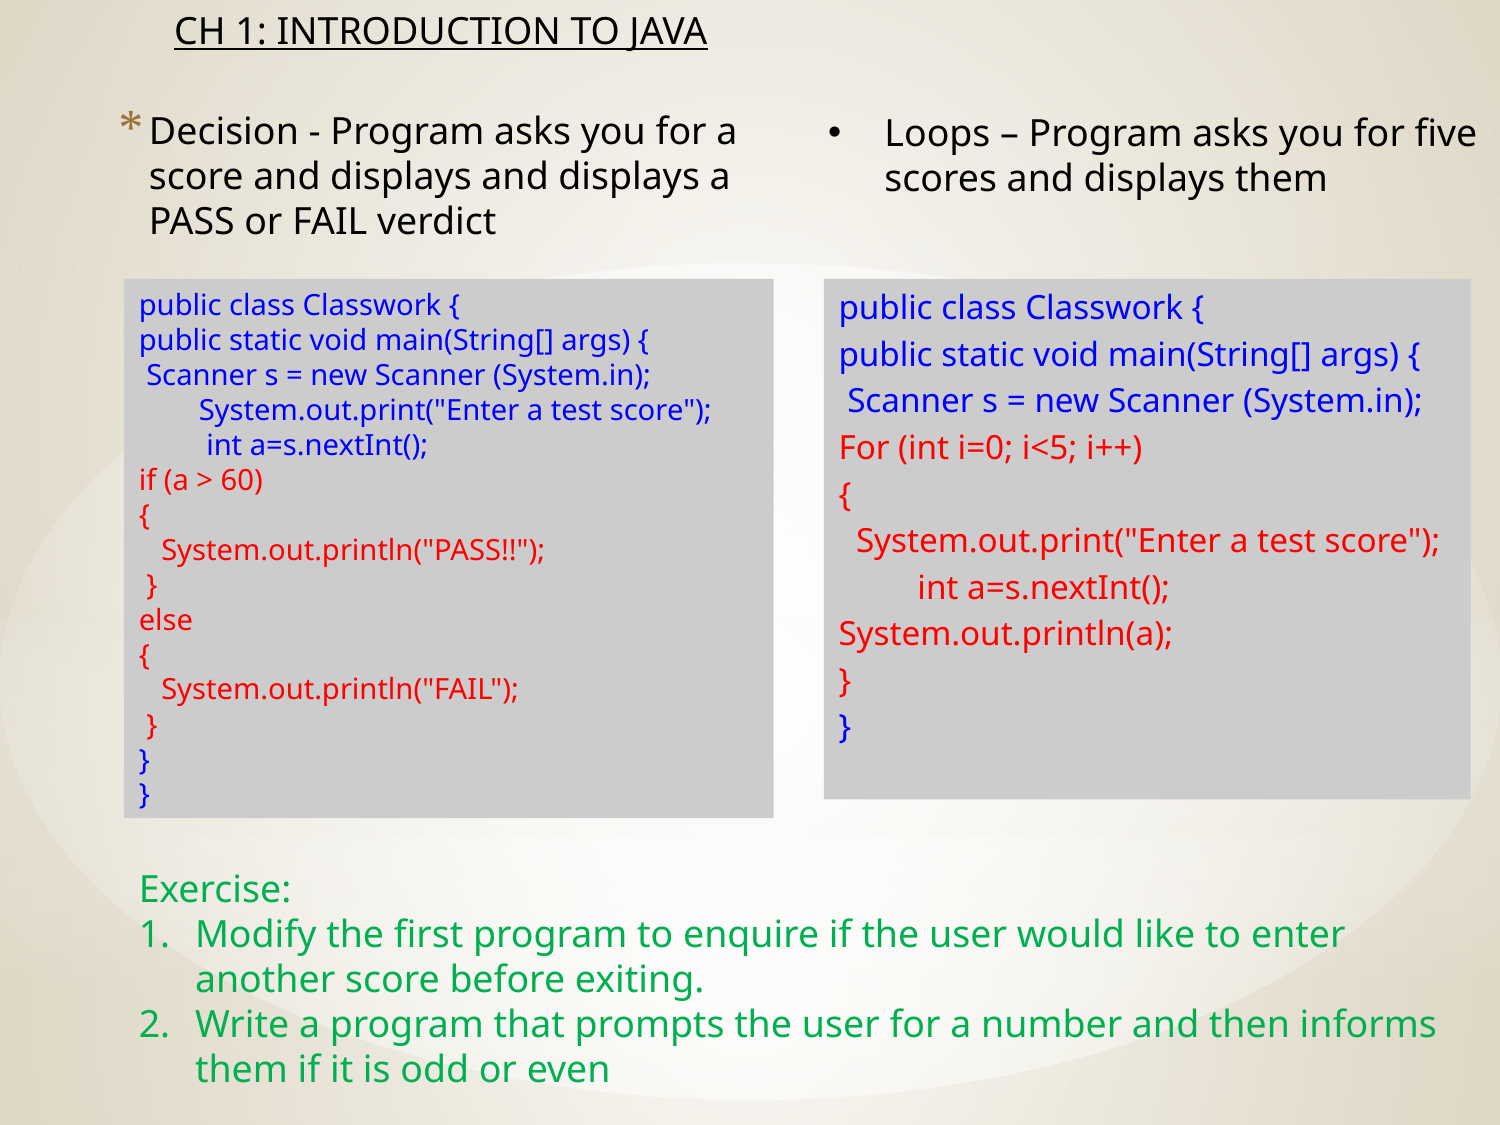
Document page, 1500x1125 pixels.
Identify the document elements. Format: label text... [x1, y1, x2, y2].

text_box Exercise: Modify the first program to enquire if the user would like to enter another score before exiting. Write a program that prompts the user for a number and then informs them if it is odd or even [123, 857, 1459, 1098]
list Decision - Program asks you for a score and displays and displays a PASS or FAIL verdict [96, 100, 784, 235]
text_box Loops – Program asks you for five scores and displays them [813, 101, 1500, 220]
text_box public class Classwork { public static void main(String[] args) { Scanner s = new Scanner (System.in); System.out.print("Enter a test score"); int a=s.nextInt(); if (a > 60) { System.out.println("PASS!!"); } else { System.out.println("FAIL"); } } } [123, 278, 774, 819]
text_box public class Classwork { public static void main(String[] args) { Scanner s = new Scanner (System.in); For (int i=0; i<5; i++) { System.out.print("Enter a test score"); int a=s.nextInt(); System.out.println(a); } } [823, 278, 1471, 800]
